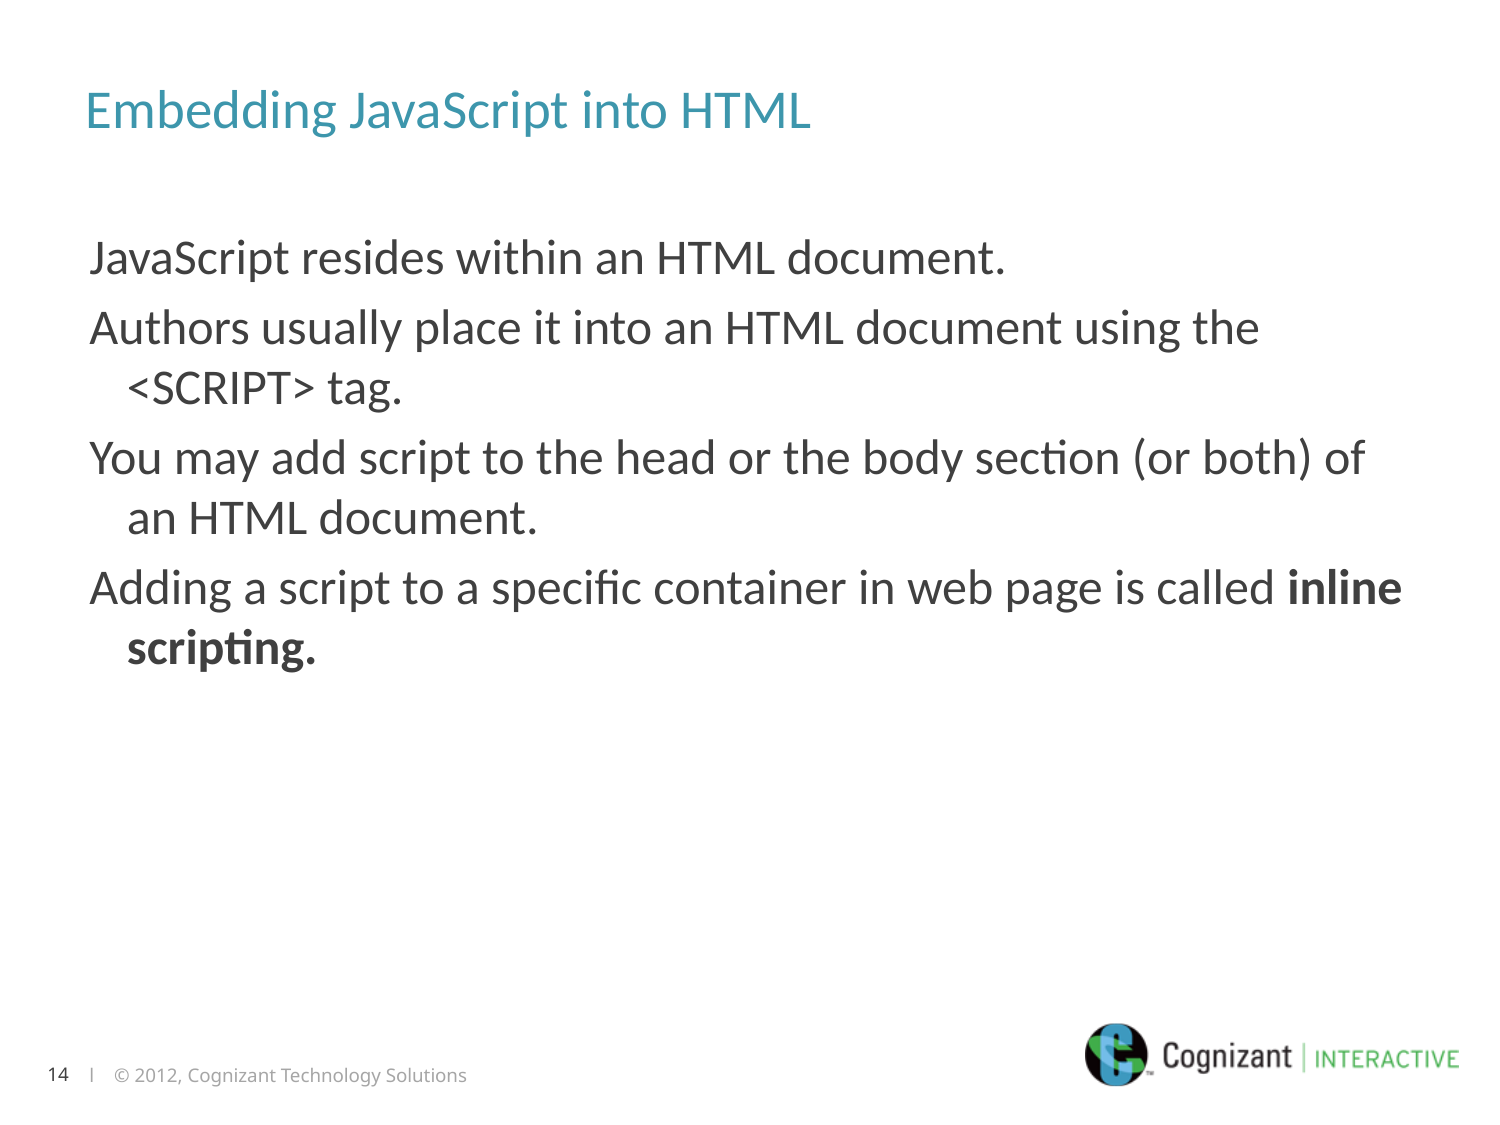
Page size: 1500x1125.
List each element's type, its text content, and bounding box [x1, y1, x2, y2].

title Embedding JavaScript into HTML [70, 66, 972, 149]
picture [1085, 1022, 1459, 1088]
list JavaScript resides within an HTML document. Authors usually place it into an HTML document using the <SCRIPT> tag. You may add script to the head or the body section (or both) of an HTML document. Adding a script to a specific container in web page is called inline scripting. [74, 216, 1427, 1001]
